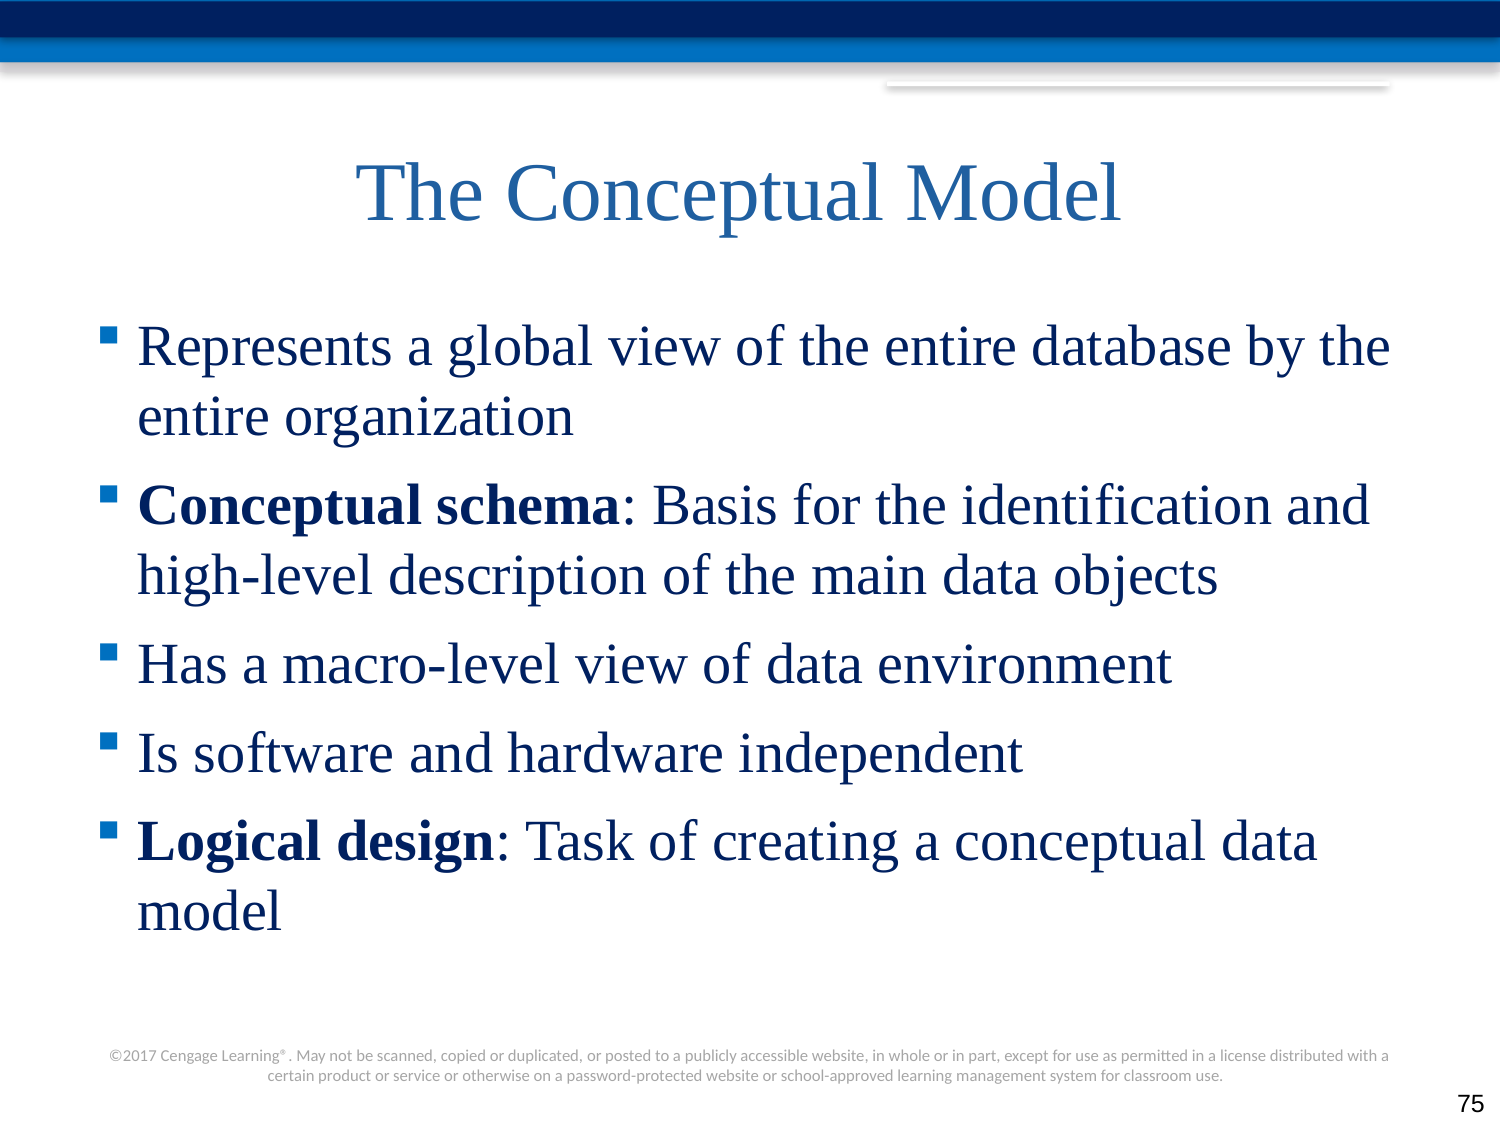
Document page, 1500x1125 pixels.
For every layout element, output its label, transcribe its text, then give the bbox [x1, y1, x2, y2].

slide_number 75 [1425, 1074, 1500, 1125]
list Represents a global view of the entire database by the entire organization Conceptual schema: Basis for the identification and high-level description of the main data objects Has a macro-level view of data environment Is software and hardware independent Logical design: Task of creating a conceptual data model [62, 299, 1413, 1104]
title The Conceptual Model [75, 99, 1425, 275]
